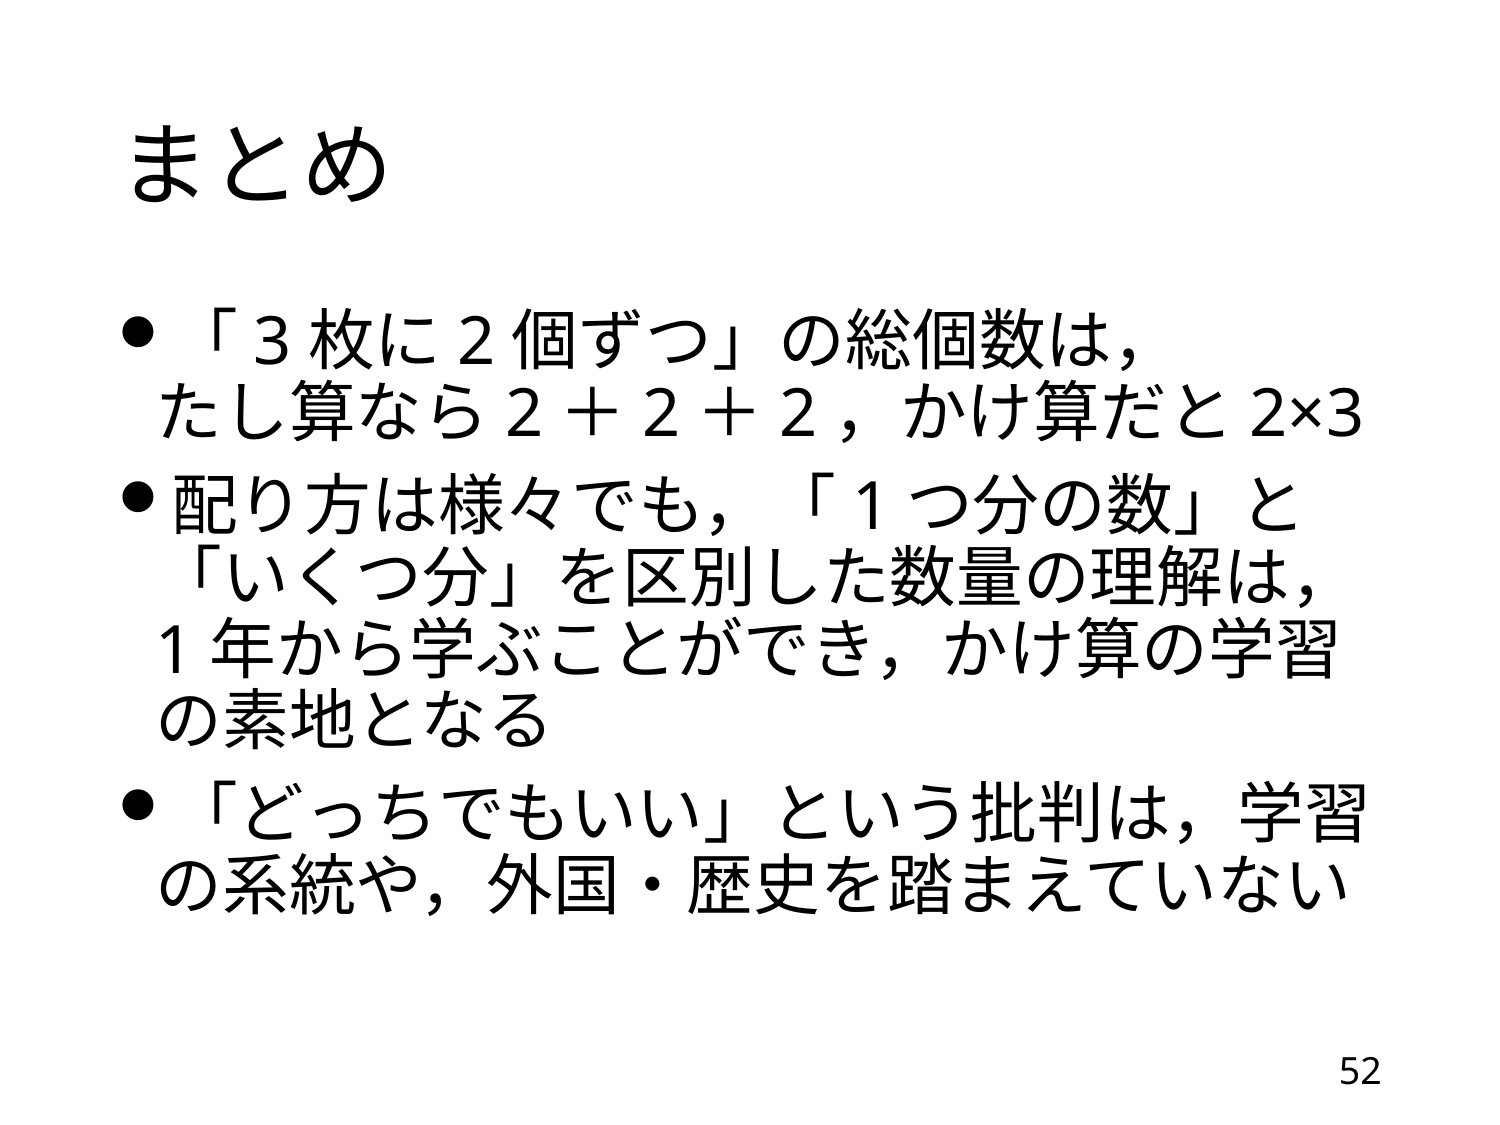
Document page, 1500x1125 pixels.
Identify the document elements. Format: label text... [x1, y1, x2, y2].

slide_number 52 [1059, 1042, 1397, 1103]
title まとめ [103, 59, 1397, 278]
list 「3枚に2個ずつ」の総個数は， たし算なら2＋2＋2，かけ算だと2×3 配り方は様々でも，「1つ分の数」と「いくつ分」を区別した数量の理解は，1年から学ぶことができ，かけ算の学習の素地となる 「どっちでもいい」という批判は，学習の系統や，外国・歴史を踏まえていない [103, 299, 1397, 1014]
